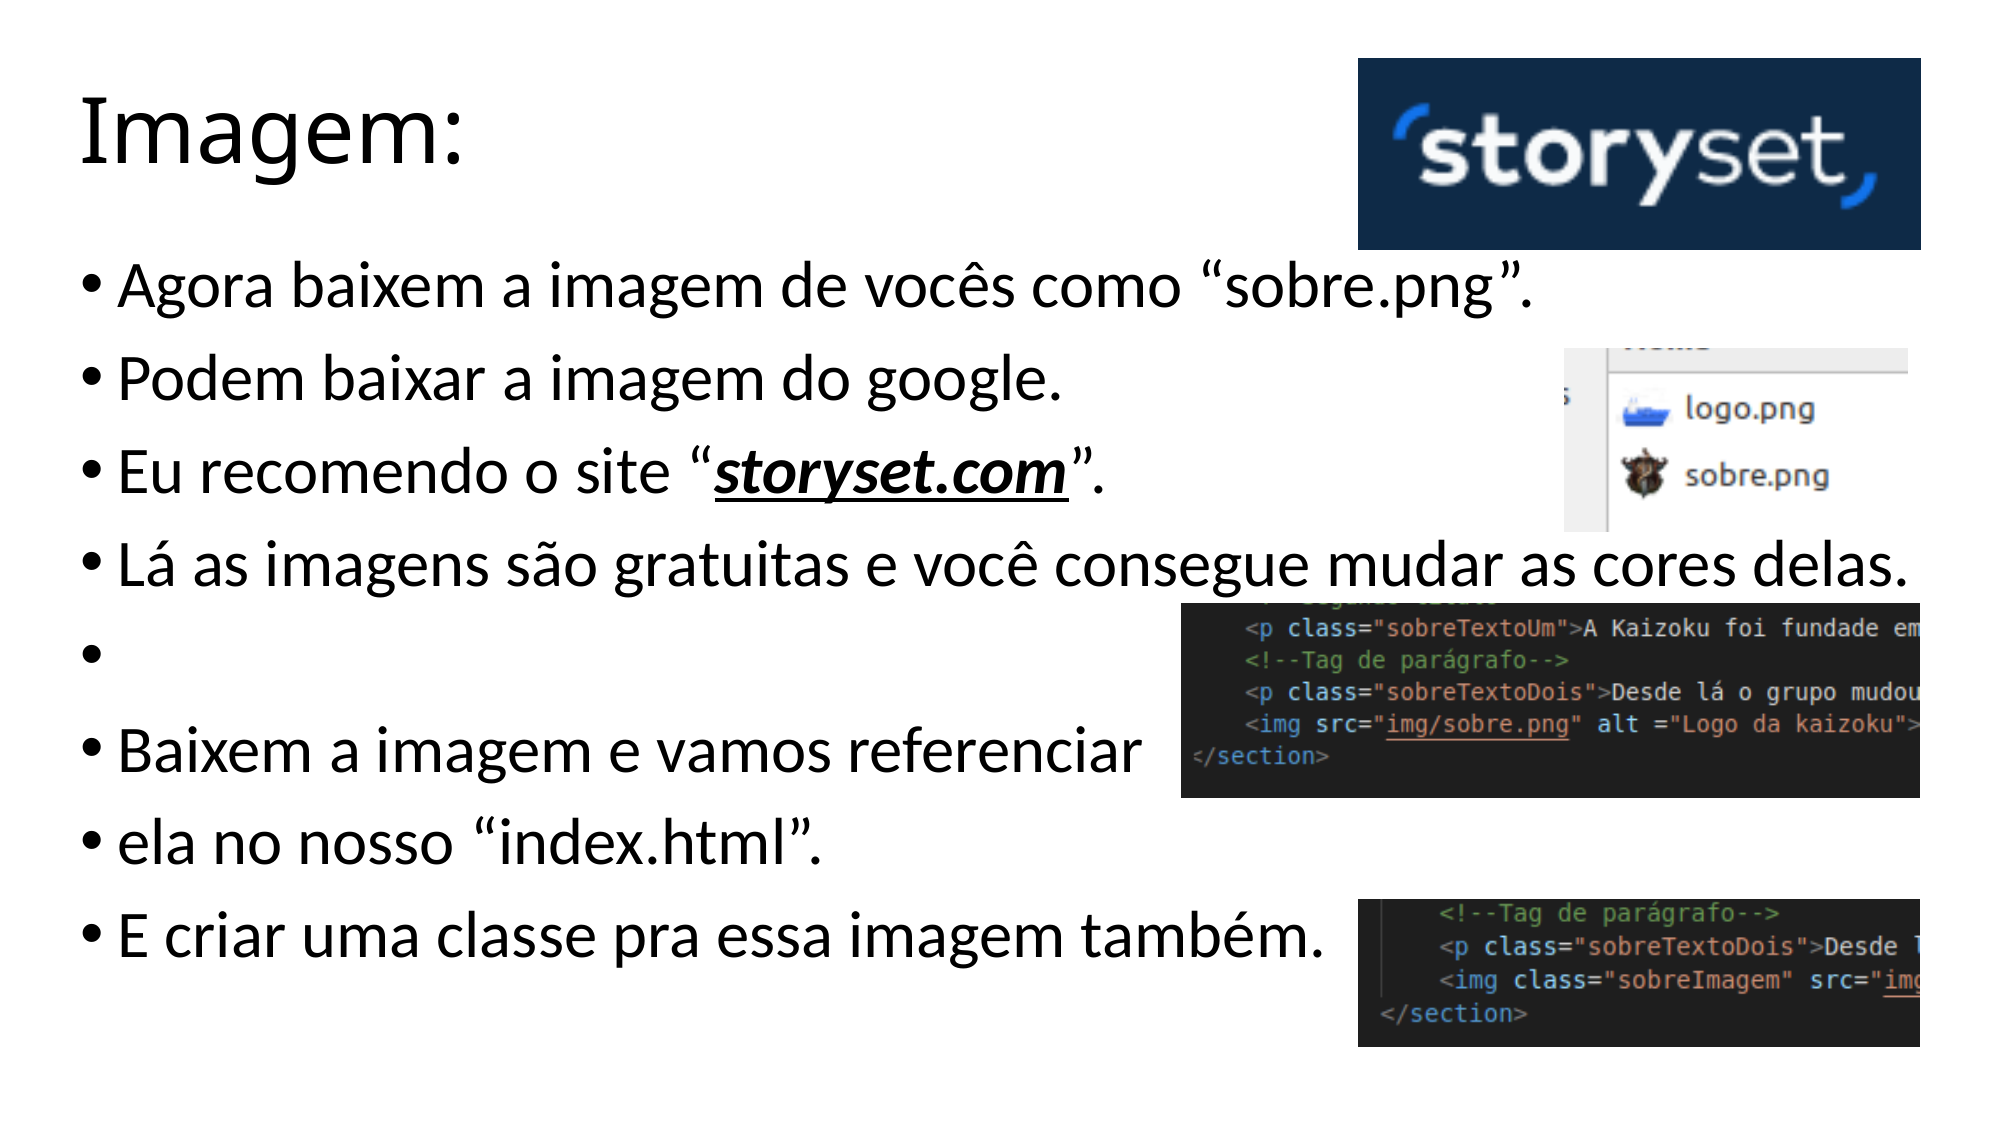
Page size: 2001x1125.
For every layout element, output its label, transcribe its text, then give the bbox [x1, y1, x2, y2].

picture [1180, 603, 1920, 798]
text_box Agora baixem a imagem de vocês como “sobre.png”. Podem baixar a imagem do google. Eu recomendo o site “storyset.com”. Lá as imagens são gratuitas e você consegue mudar as cores delas. Baixem a imagem e vamos referenciar ela no nosso “index.html”. E criar uma classe pra essa imagem também. [64, 242, 1950, 1078]
text_box Imagem: [64, 61, 1353, 207]
picture [1357, 58, 1921, 250]
picture [1564, 347, 1909, 532]
picture [1358, 899, 1920, 1047]
